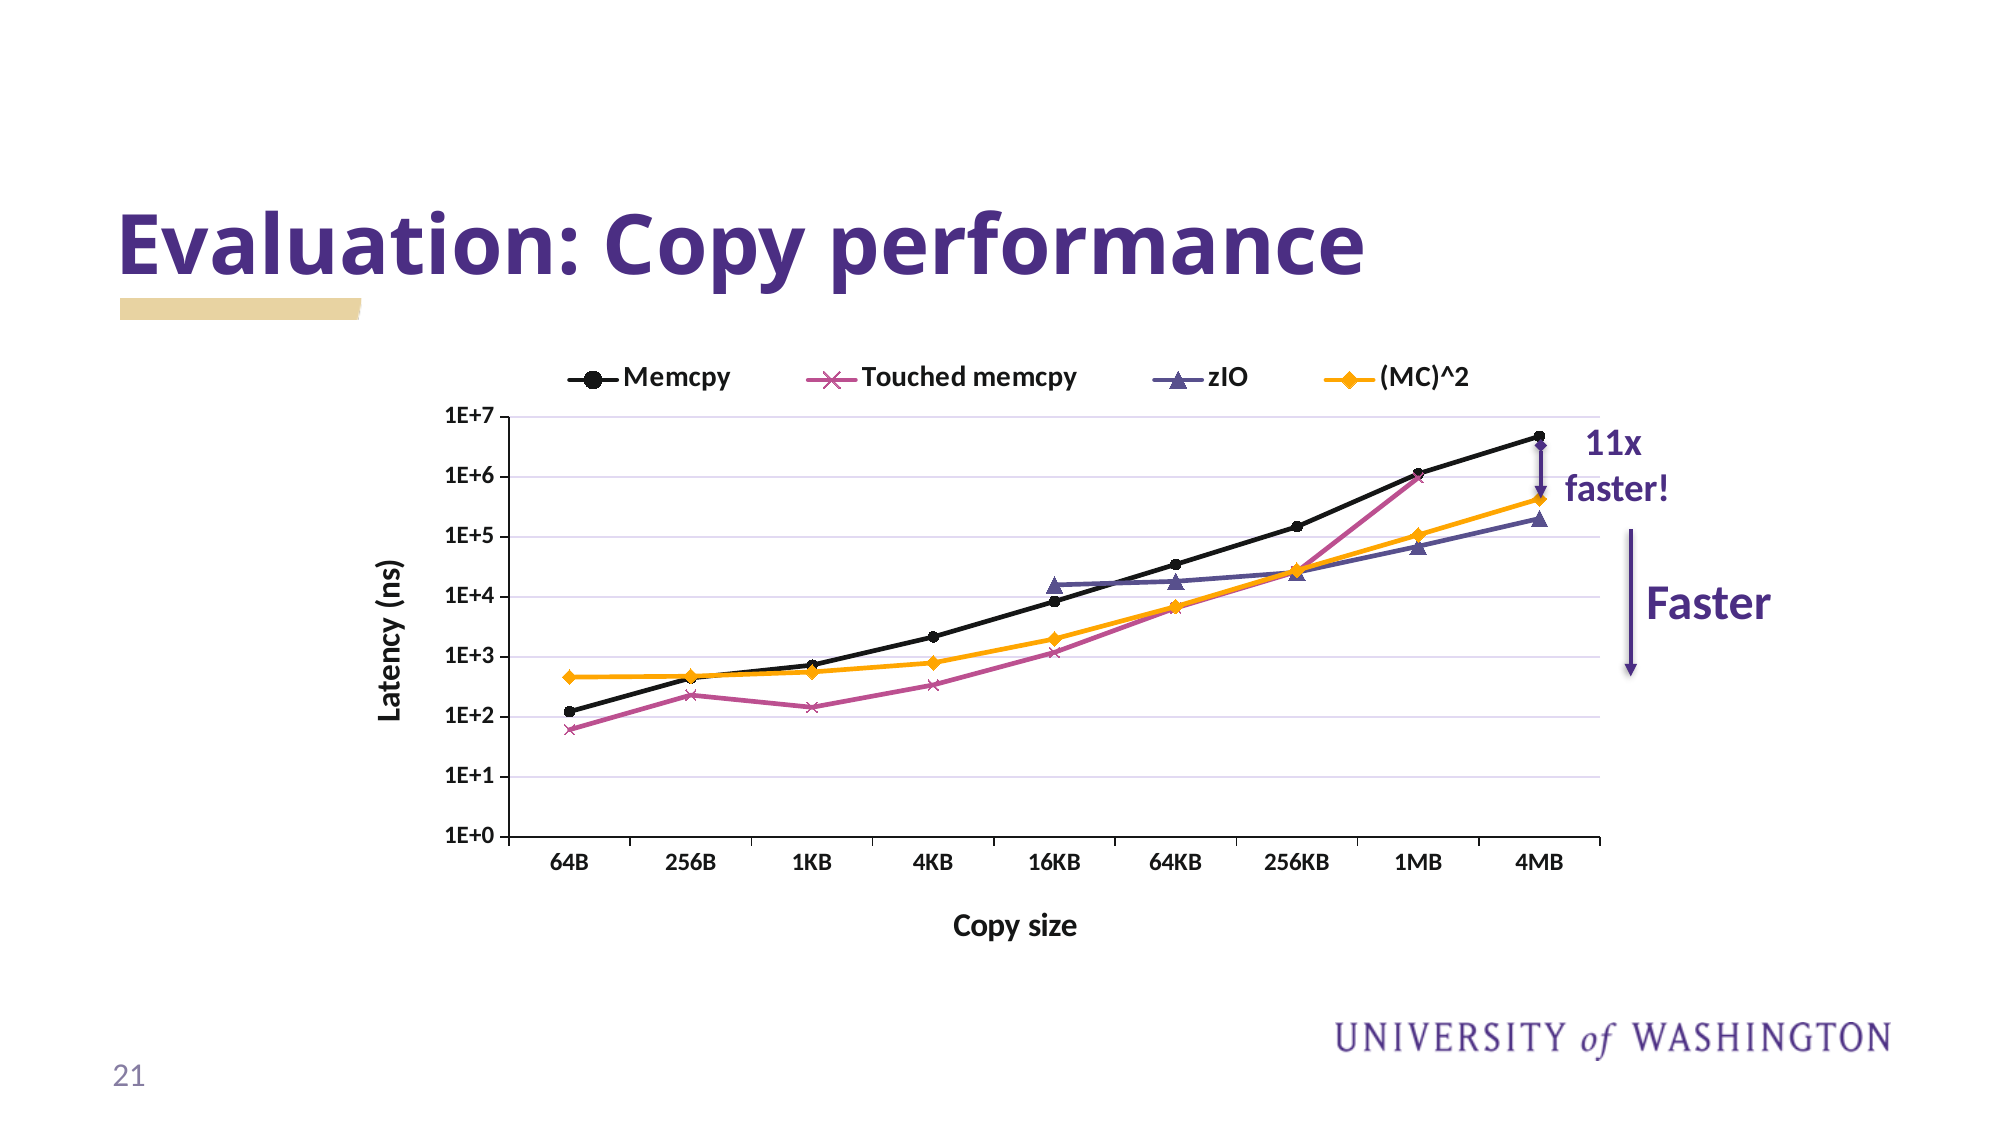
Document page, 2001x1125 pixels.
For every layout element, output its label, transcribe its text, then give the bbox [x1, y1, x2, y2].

text_box Faster [1638, 562, 1787, 638]
text_box 11x faster! [1637, 408, 1695, 517]
chart [297, 322, 1631, 980]
title Evaluation: Copy performance [100, 80, 1889, 299]
picture [1335, 1022, 1891, 1061]
slide_number 21 [97, 1042, 548, 1103]
